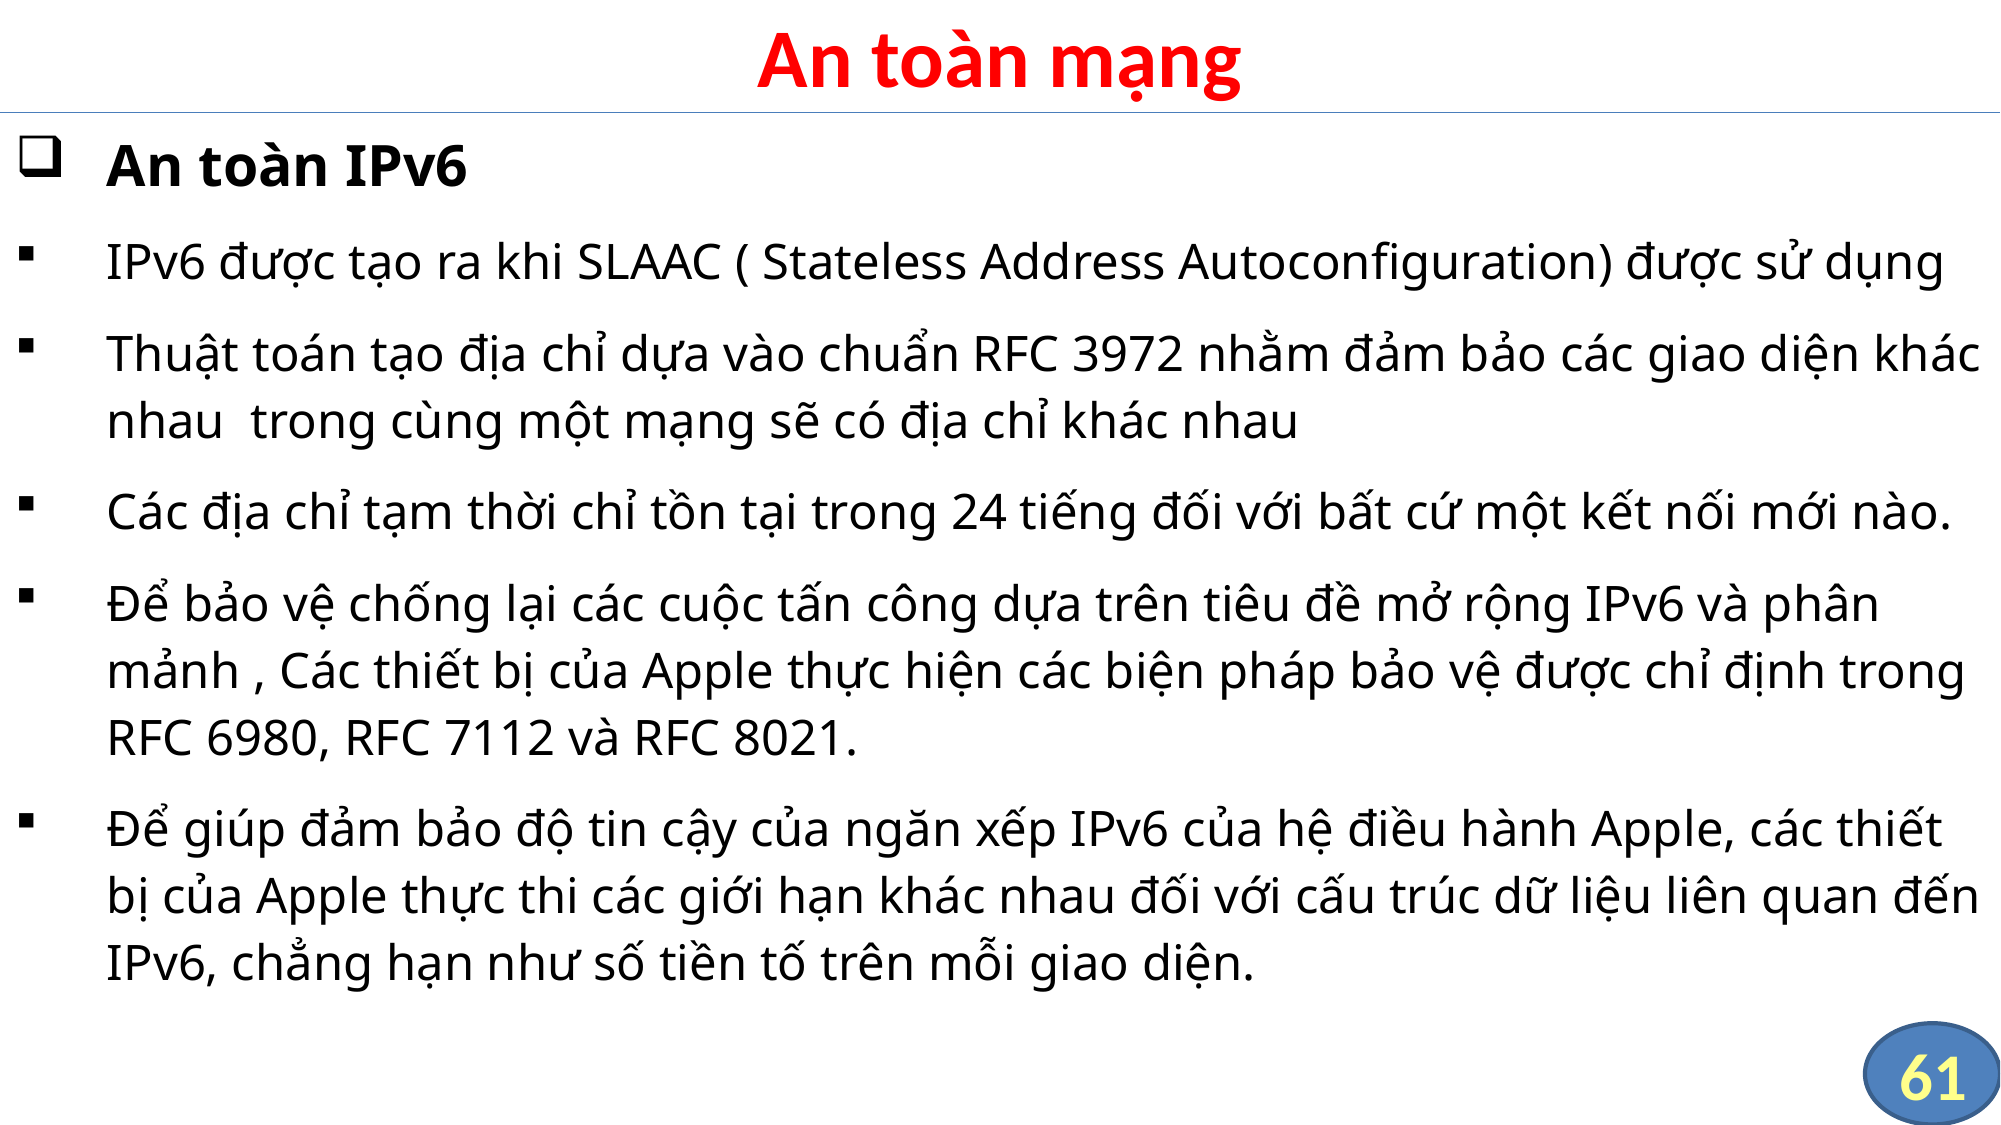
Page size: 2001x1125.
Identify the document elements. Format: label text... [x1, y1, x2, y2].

title An toàn mạng [0, 0, 2000, 113]
list An toàn IPv6 IPv6 được tạo ra khi SLAAC ( Stateless Address Autoconfiguration) được sử dụng Thuật toán tạo địa chỉ dựa vào chuẩn RFC 3972 nhằm đảm bảo các giao diện khác nhau trong cùng một mạng sẽ có địa chỉ khác nhau Các địa chỉ tạm thời chỉ tồn tại trong 24 tiếng đối với bất cứ một kết nối mới nào. Để bảo vệ chống lại các cuộc tấn công dựa trên tiêu đề mở rộng IPv6 và phân mảnh , Các thiết bị của Apple thực hiện các biện pháp bảo vệ được chỉ định trong RFC 6980, RFC 7112 và RFC 8021. Để giúp đảm bảo độ tin cậy của ngăn xếp IPv6 của hệ điều hành Apple, các thiết bị của Apple thực thi các giới hạn khác nhau đối với cấu trúc dữ liệu liên quan đến IPv6, chẳng hạn như số tiền tố trên mỗi giao diện. [0, 113, 2000, 1125]
slide_number 61 [1866, 1023, 2000, 1125]
